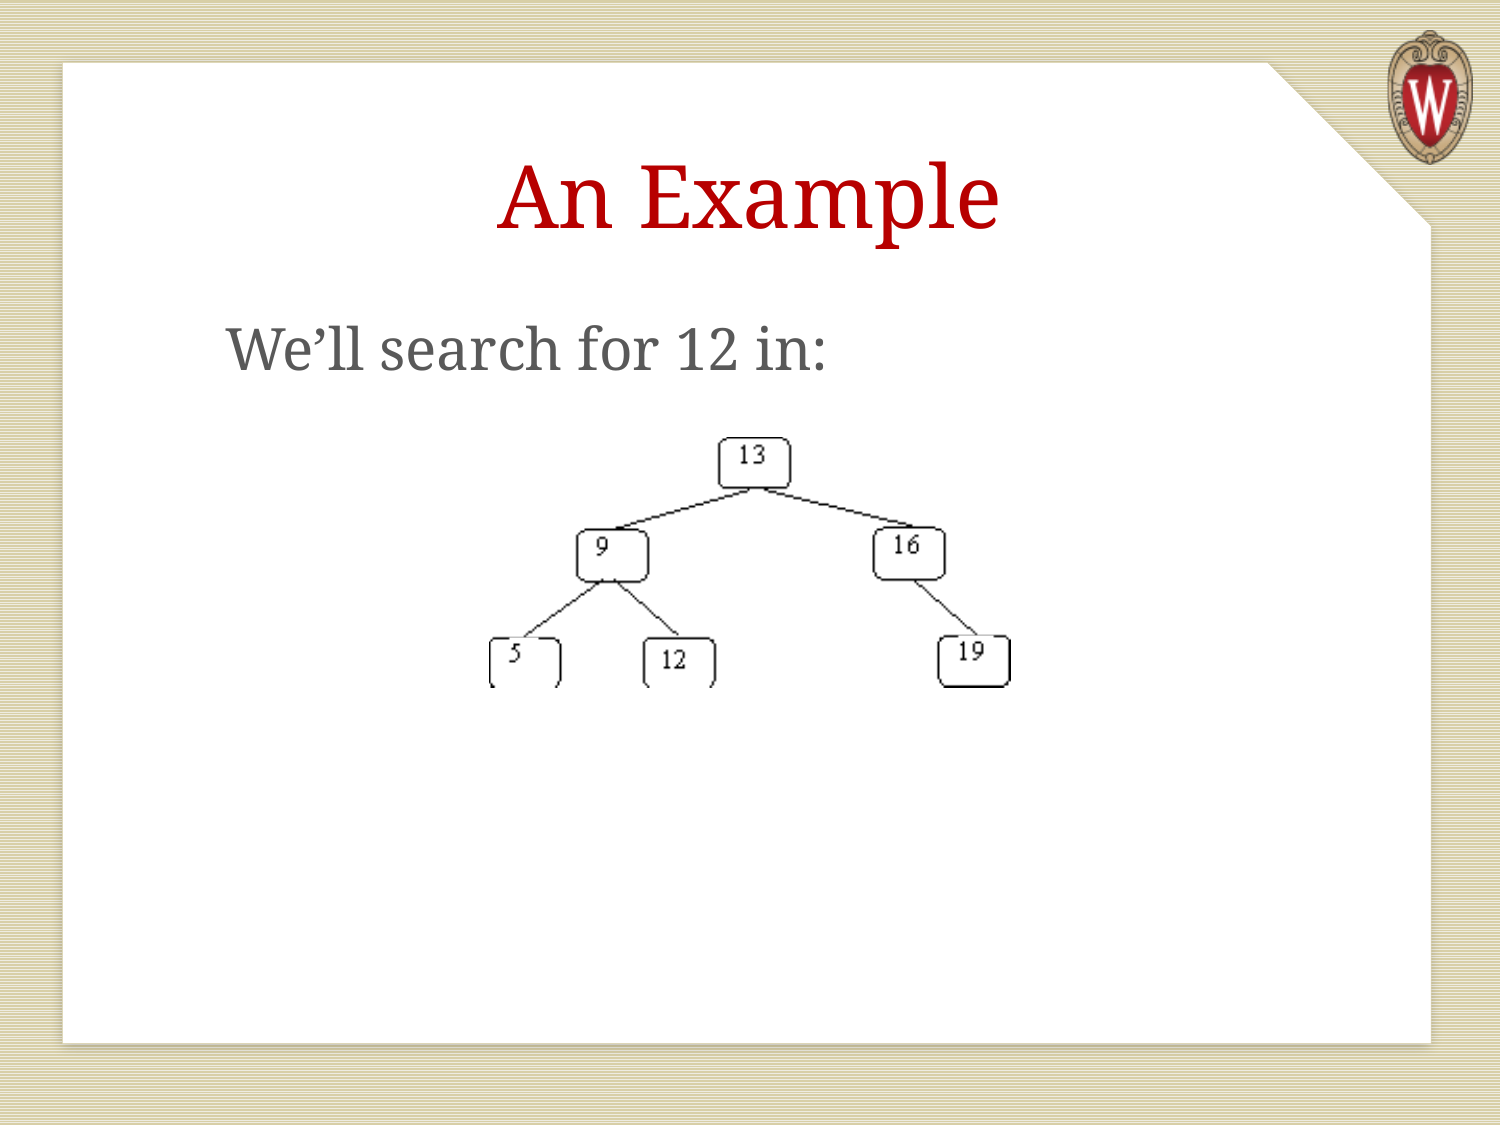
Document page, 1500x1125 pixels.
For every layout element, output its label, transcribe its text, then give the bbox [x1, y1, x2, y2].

subtitle We’ll search for 12 in: [225, 312, 1275, 887]
title An Example [112, 141, 1388, 281]
picture [489, 437, 1011, 688]
